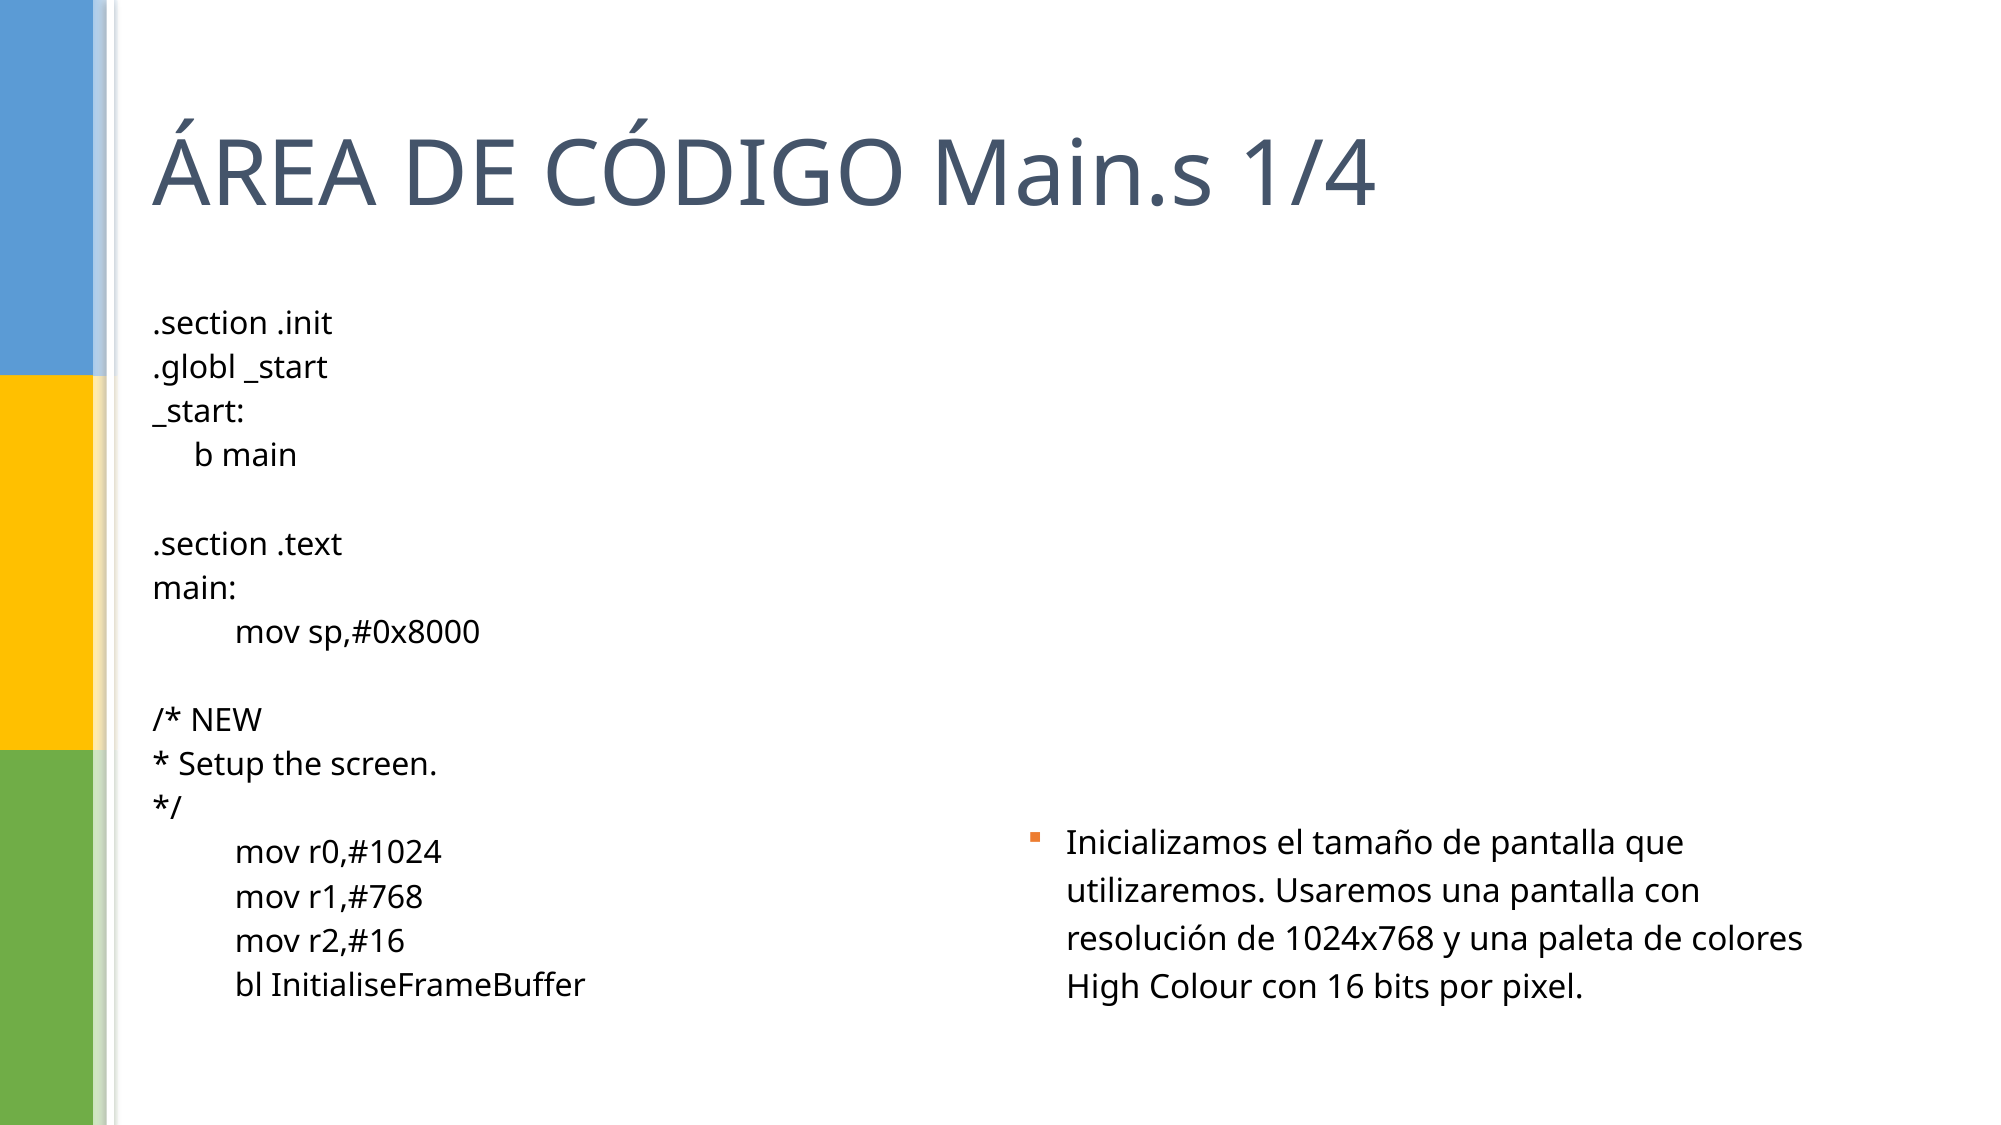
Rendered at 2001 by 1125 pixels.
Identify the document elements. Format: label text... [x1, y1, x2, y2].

list Inicializamos el tamaño de pantalla que utilizaremos. Usaremos una pantalla con resolución de 1024x768 y una paleta de colores High Colour con 16 bits por pixel. [1012, 299, 1863, 1014]
list .section .init .globl _start _start: b main .section .text main: mov sp,#0x8000 /* NEW * Setup the screen. */ mov r0,#1024 mov r1,#768 mov r2,#16 bl InitialiseFrameBuffer [137, 299, 988, 1014]
title ÁREA DE CÓDIGO Main.s 1/4 [137, 59, 1863, 278]
